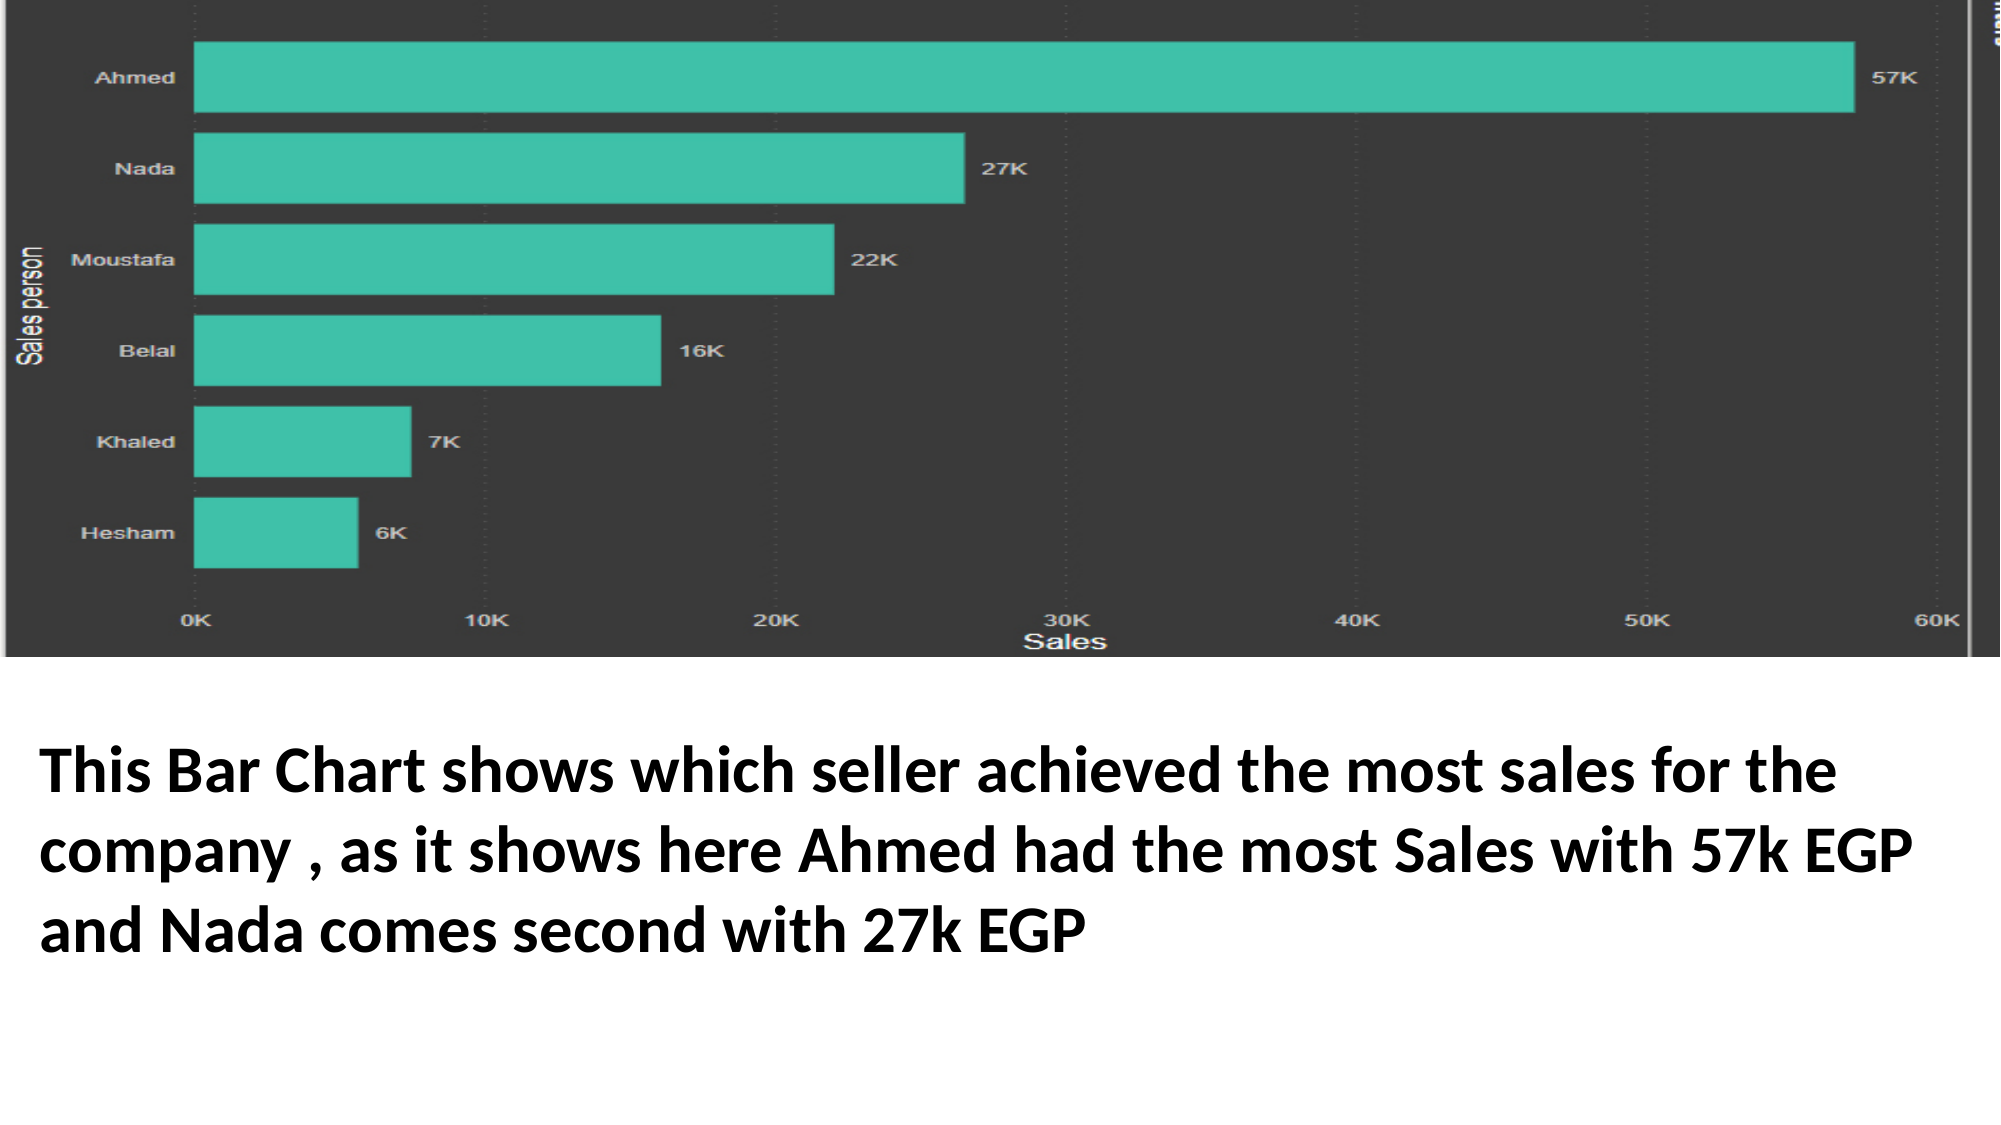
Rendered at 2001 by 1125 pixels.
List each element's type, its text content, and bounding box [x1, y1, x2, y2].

picture [0, 0, 2000, 657]
text_box This Bar Chart shows which seller achieved the most sales for the company , as it shows here Ahmed had the most Sales with 57k EGP and Nada comes second with 27k EGP [25, 718, 1982, 973]
